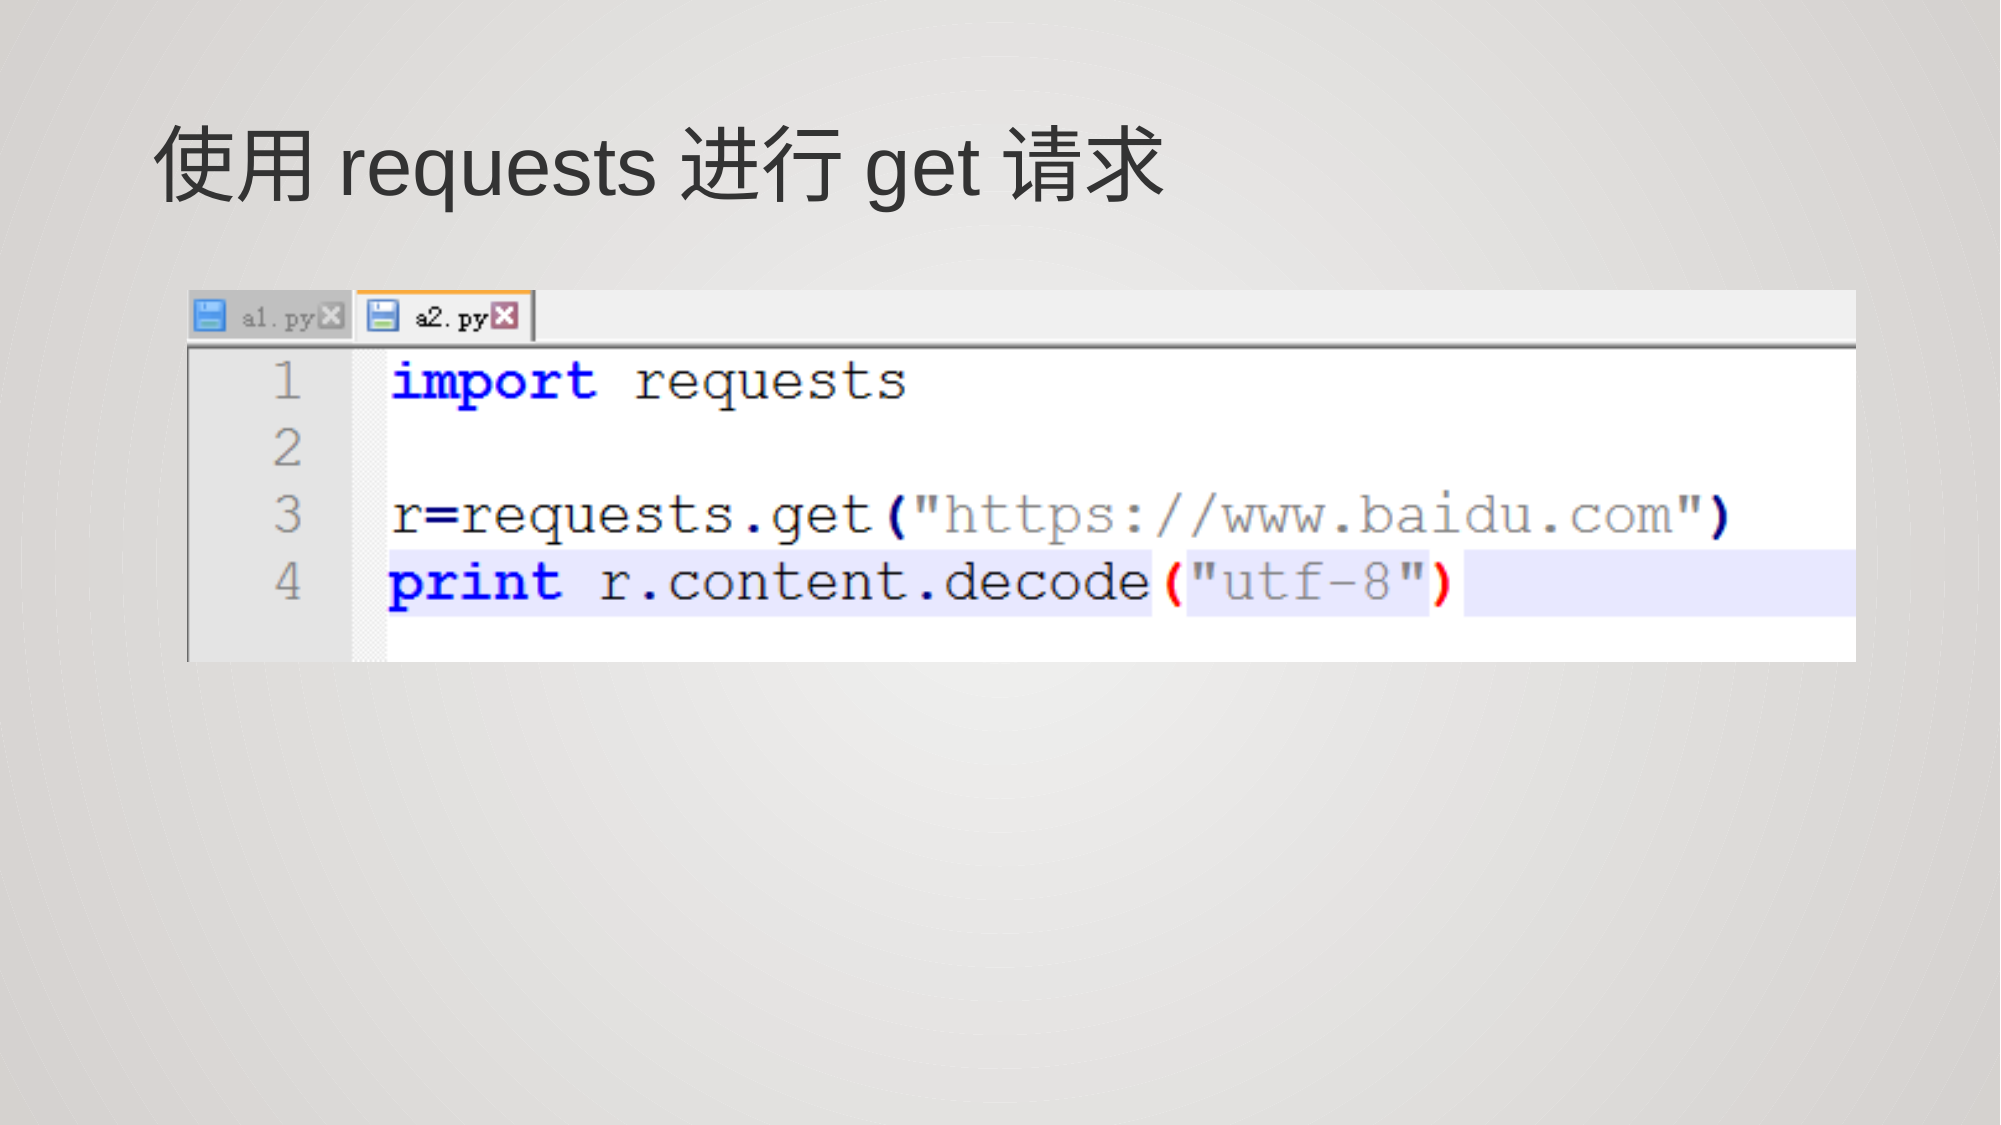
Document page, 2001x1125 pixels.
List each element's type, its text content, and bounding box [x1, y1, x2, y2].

title 使用requests进行get请求 [137, 59, 1863, 278]
picture [187, 290, 1856, 662]
